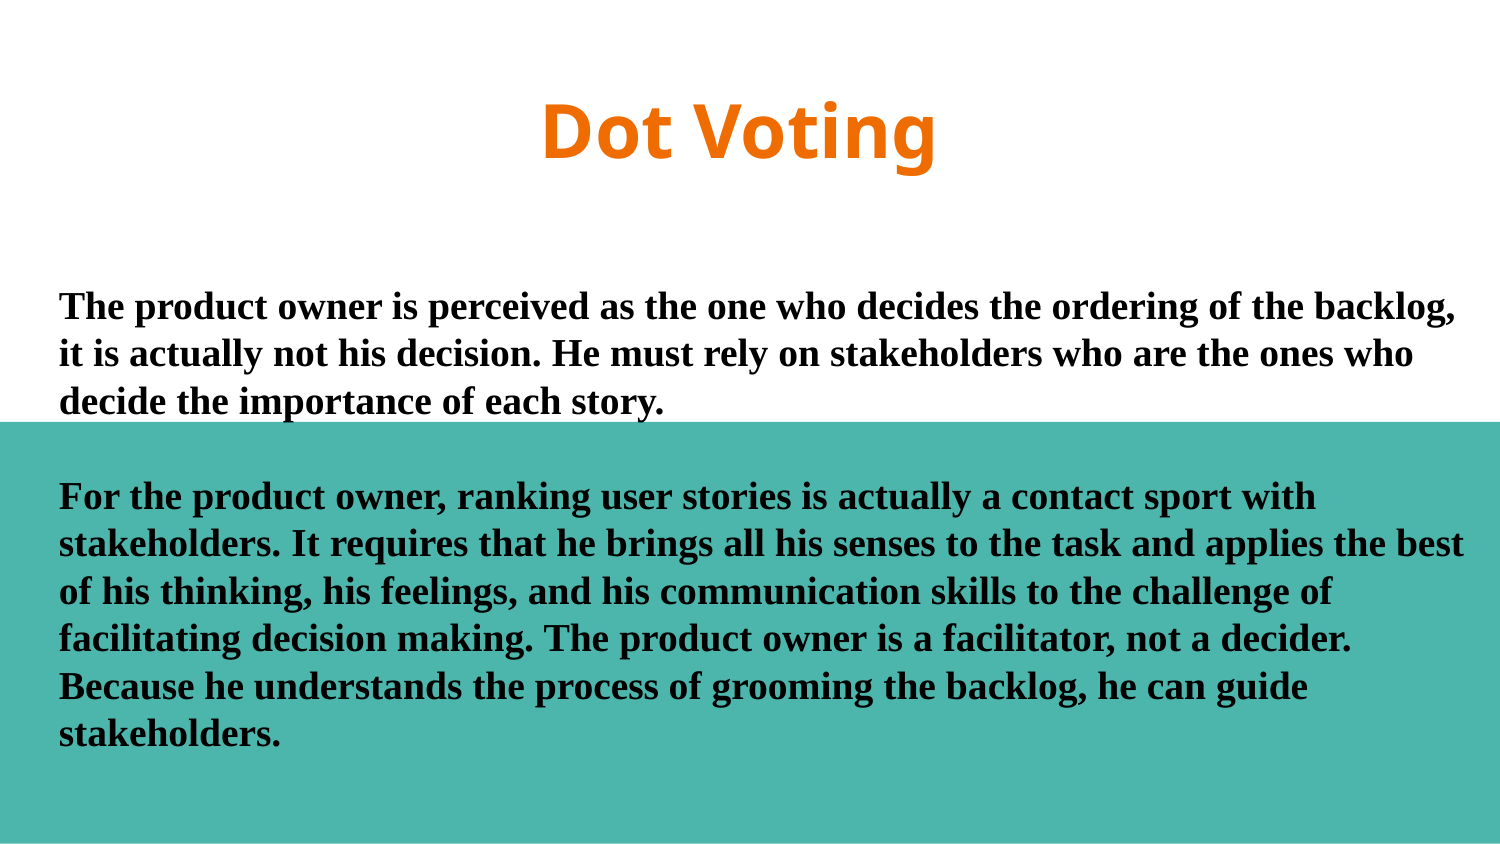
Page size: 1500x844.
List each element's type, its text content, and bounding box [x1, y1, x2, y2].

text_box The product owner is perceived as the one who decides the ordering of the backlog, it is actually not his decision. He must rely on stakeholders who are the ones who decide the importance of each story. For the product owner, ranking user stories is actually a contact sport with stakeholders. It requires that he brings all his senses to the task and applies the best of his thinking, his feelings, and his communication skills to the challenge of facilitating decision making. The product owner is a facilitator, not a decider. Because he understands the process of grooming the backlog, he can guide stakeholders. [43, 264, 1500, 786]
title Dot Voting [36, 51, 1443, 207]
